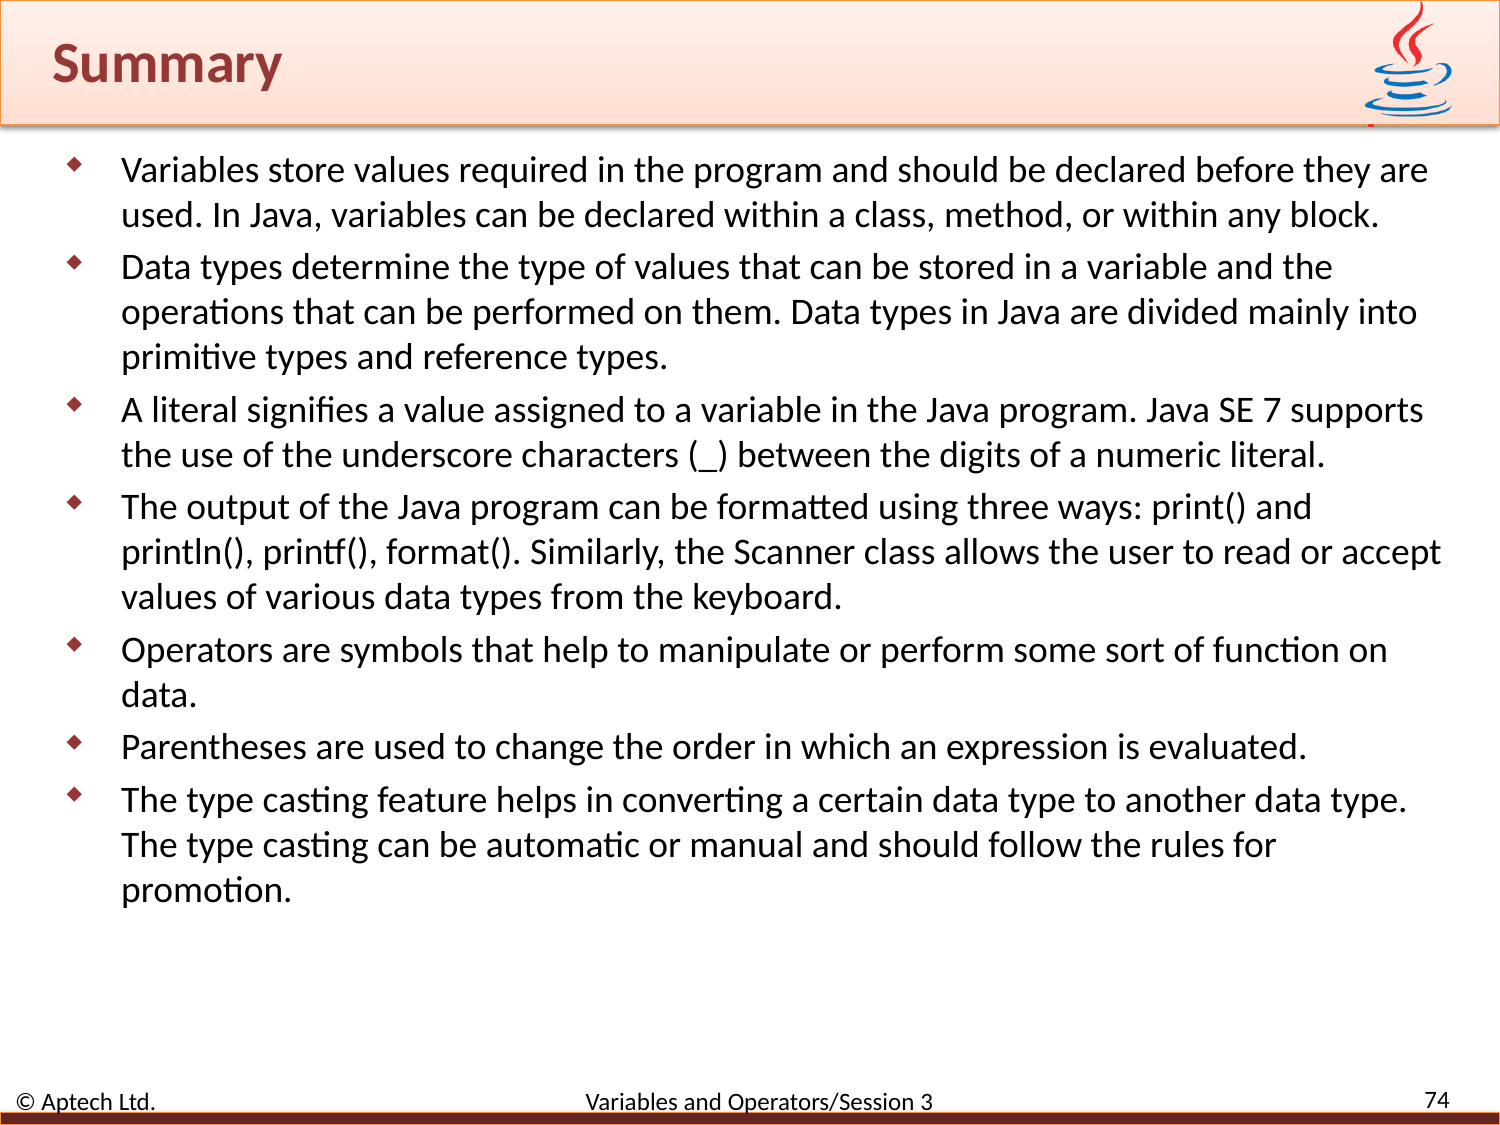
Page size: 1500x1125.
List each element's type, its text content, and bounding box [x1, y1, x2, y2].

slide_number 74 [1337, 1084, 1465, 1113]
footer © Aptech Ltd. Variables and Operators/Session 3 [0, 1087, 1325, 1113]
picture [1362, 0, 1454, 127]
text_box Variables store values required in the program and should be declared before they are used. In Java, variables can be declared within a class, method, or within any block. Data types determine the type of values that can be stored in a variable and the operations that can be performed on them. Data types in Java are divided mainly into primitive types and reference types. A literal signifies a value assigned to a variable in the Java program. Java SE 7 supports the use of the underscore characters (_) between the digits of a numeric literal. The output of the Java program can be formatted using three ways: print() and println(), printf(), format(). Similarly, the Scanner class allows the user to read or accept values of various data types from the keyboard. Operators are symbols that help to manipulate or perform some sort of function on data. Parentheses are used to change the order in which an expression is evaluated. The type casting feature helps in converting a certain data type to another data type. The type casting can be automatic or manual and should follow the rules for promotion. [49, 137, 1463, 918]
title Summary [37, 24, 1288, 93]
